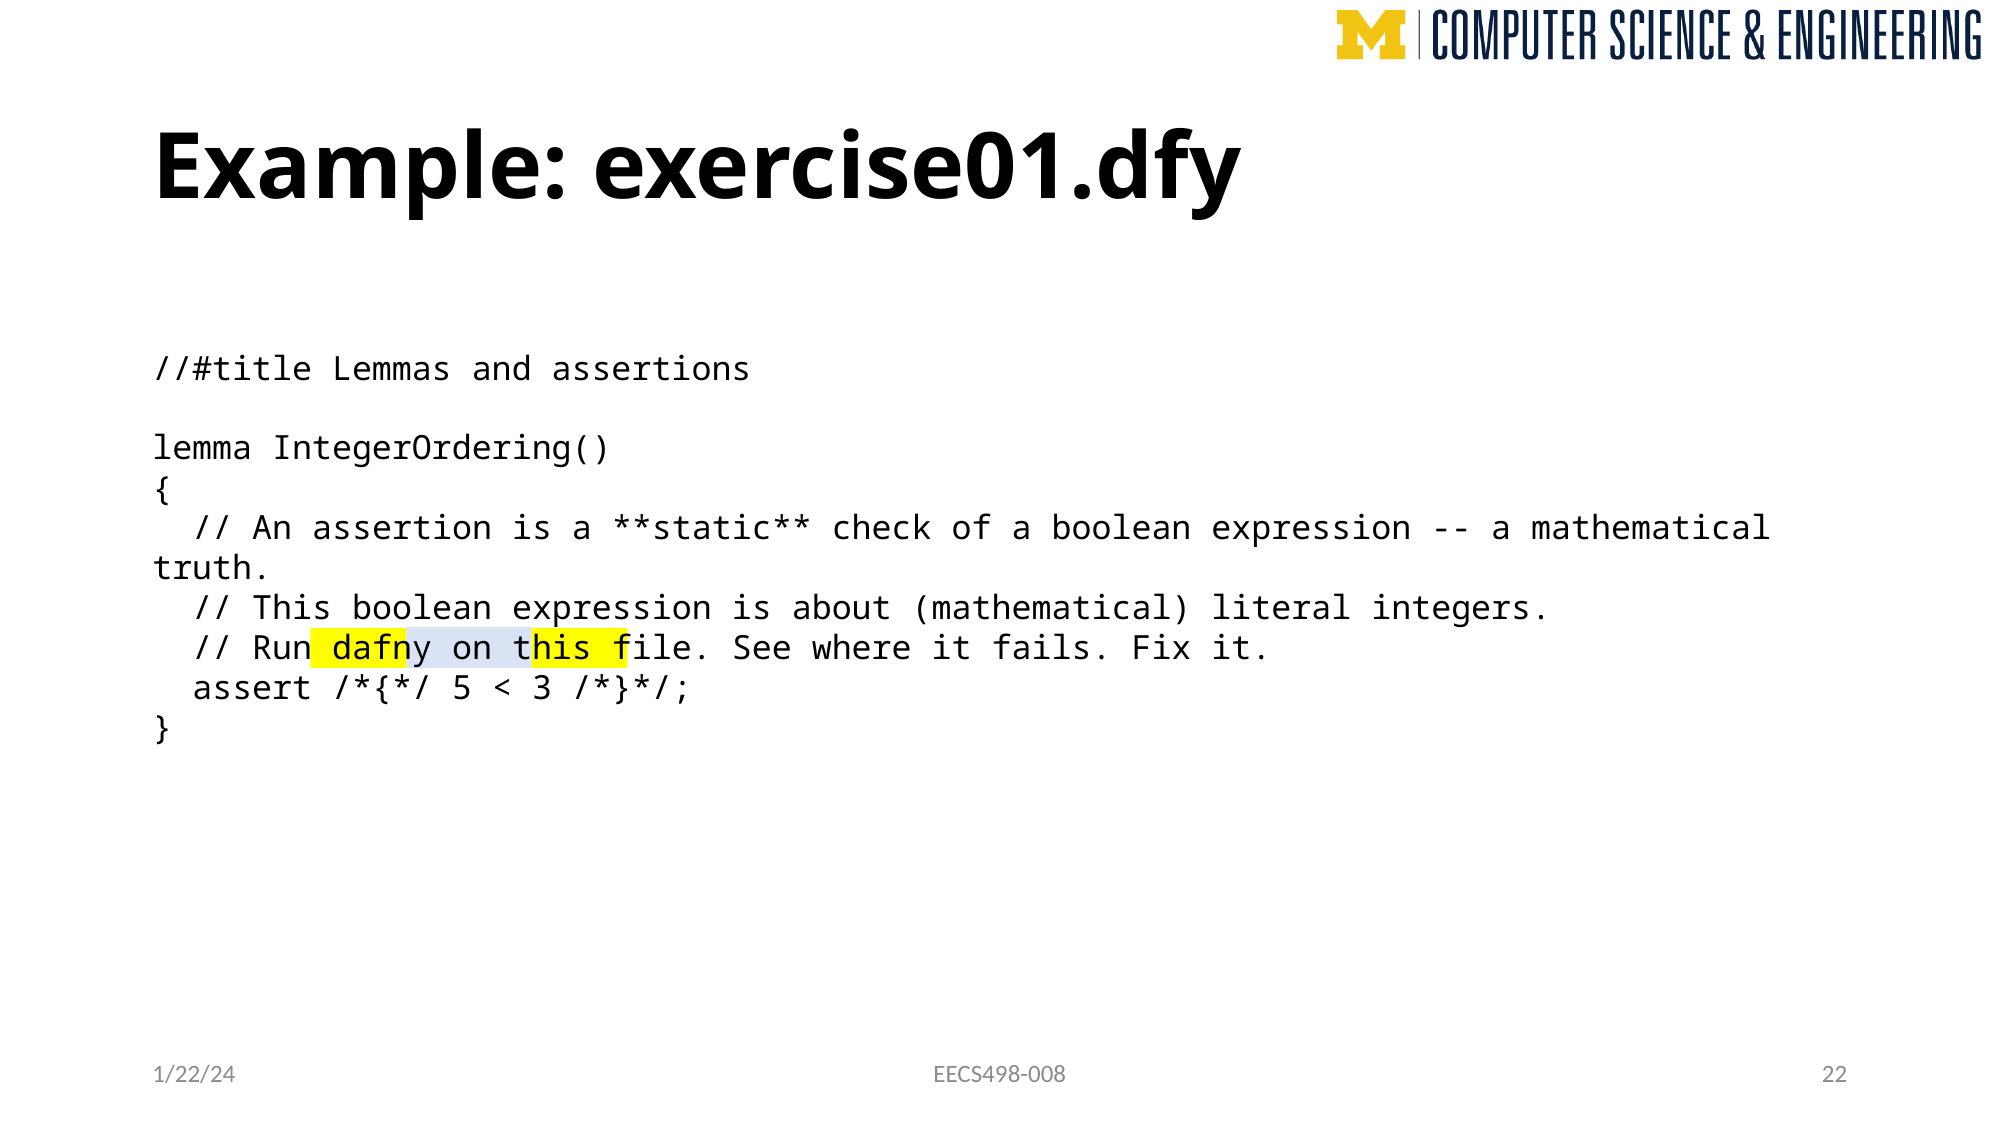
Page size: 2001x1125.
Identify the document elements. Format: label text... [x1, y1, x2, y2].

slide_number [137, 1042, 588, 1103]
slide_number 22 [1412, 1042, 1863, 1103]
title Example: exercise01.dfy [137, 59, 1863, 278]
picture [1337, 9, 1981, 60]
text_box //#title Lemmas and assertions lemma IntegerOrdering() { // An assertion is a **static** check of a boolean expression -- a mathematical truth. // This boolean expression is about (mathematical) literal integers. // Run dafny on this file. See where it fails. Fix it. assert /*{*/ 5 < 3 /*}*/; } [137, 339, 1907, 754]
footer EECS498-008 [662, 1042, 1338, 1103]
